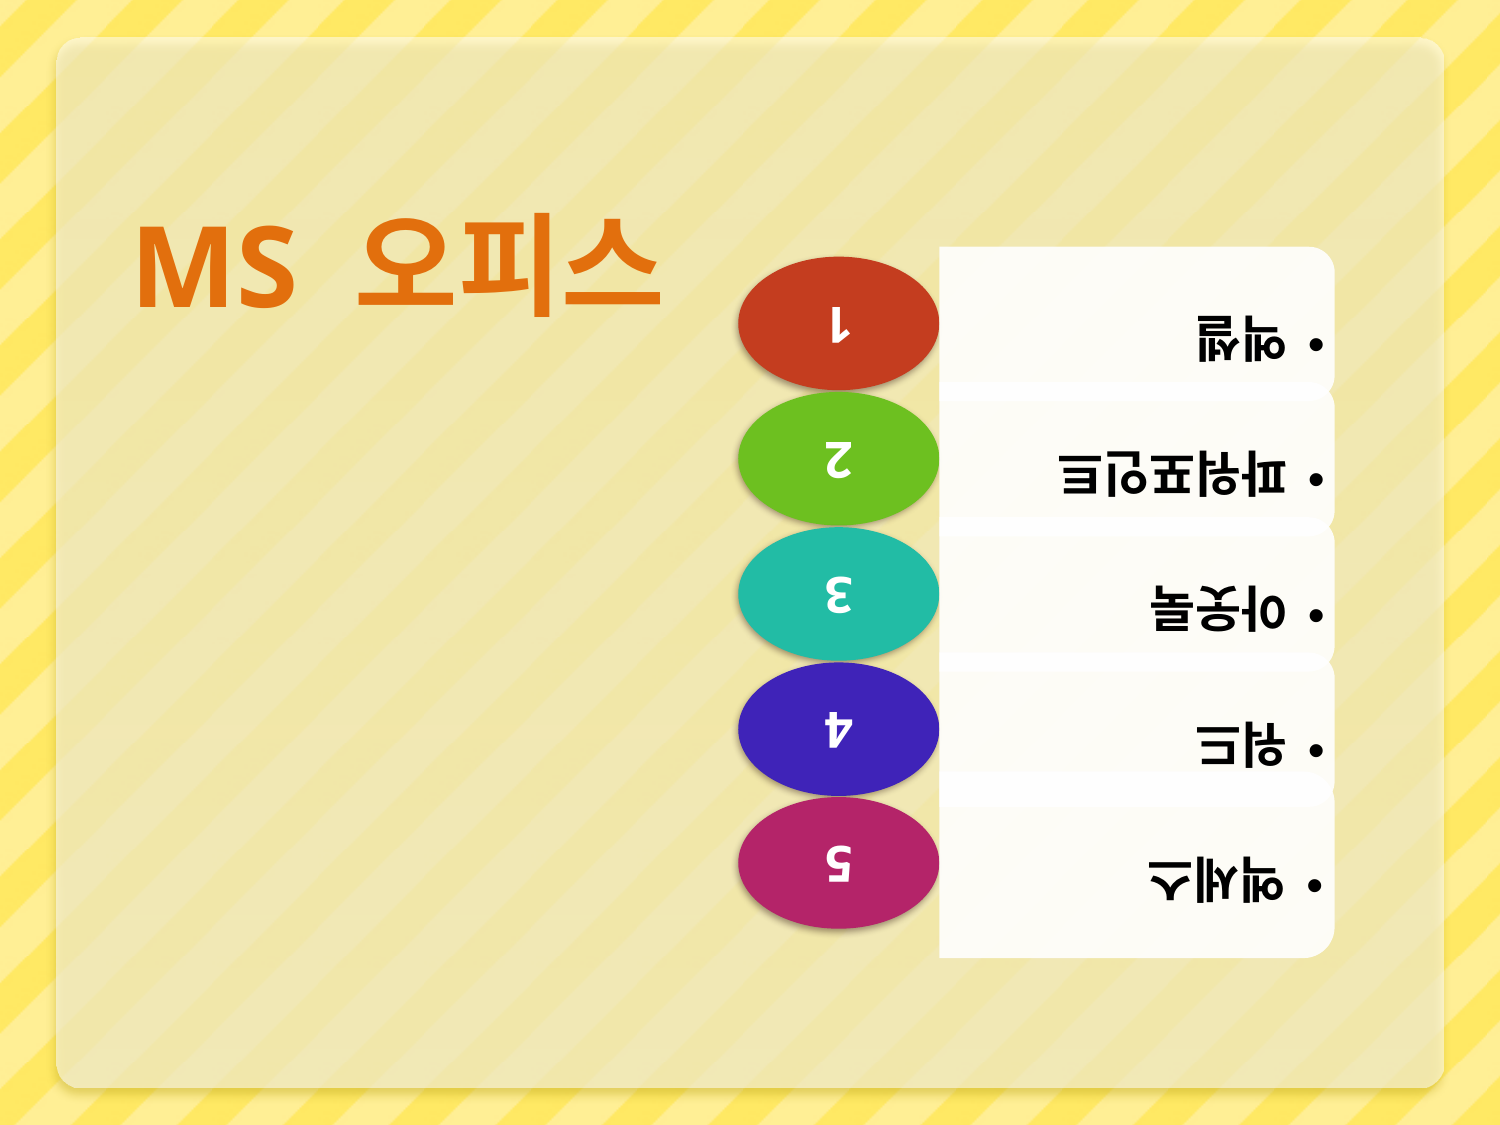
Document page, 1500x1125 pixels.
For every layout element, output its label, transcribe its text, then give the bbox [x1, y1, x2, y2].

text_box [738, 149, 1335, 1040]
text_box MS 오피스 [115, 187, 681, 338]
